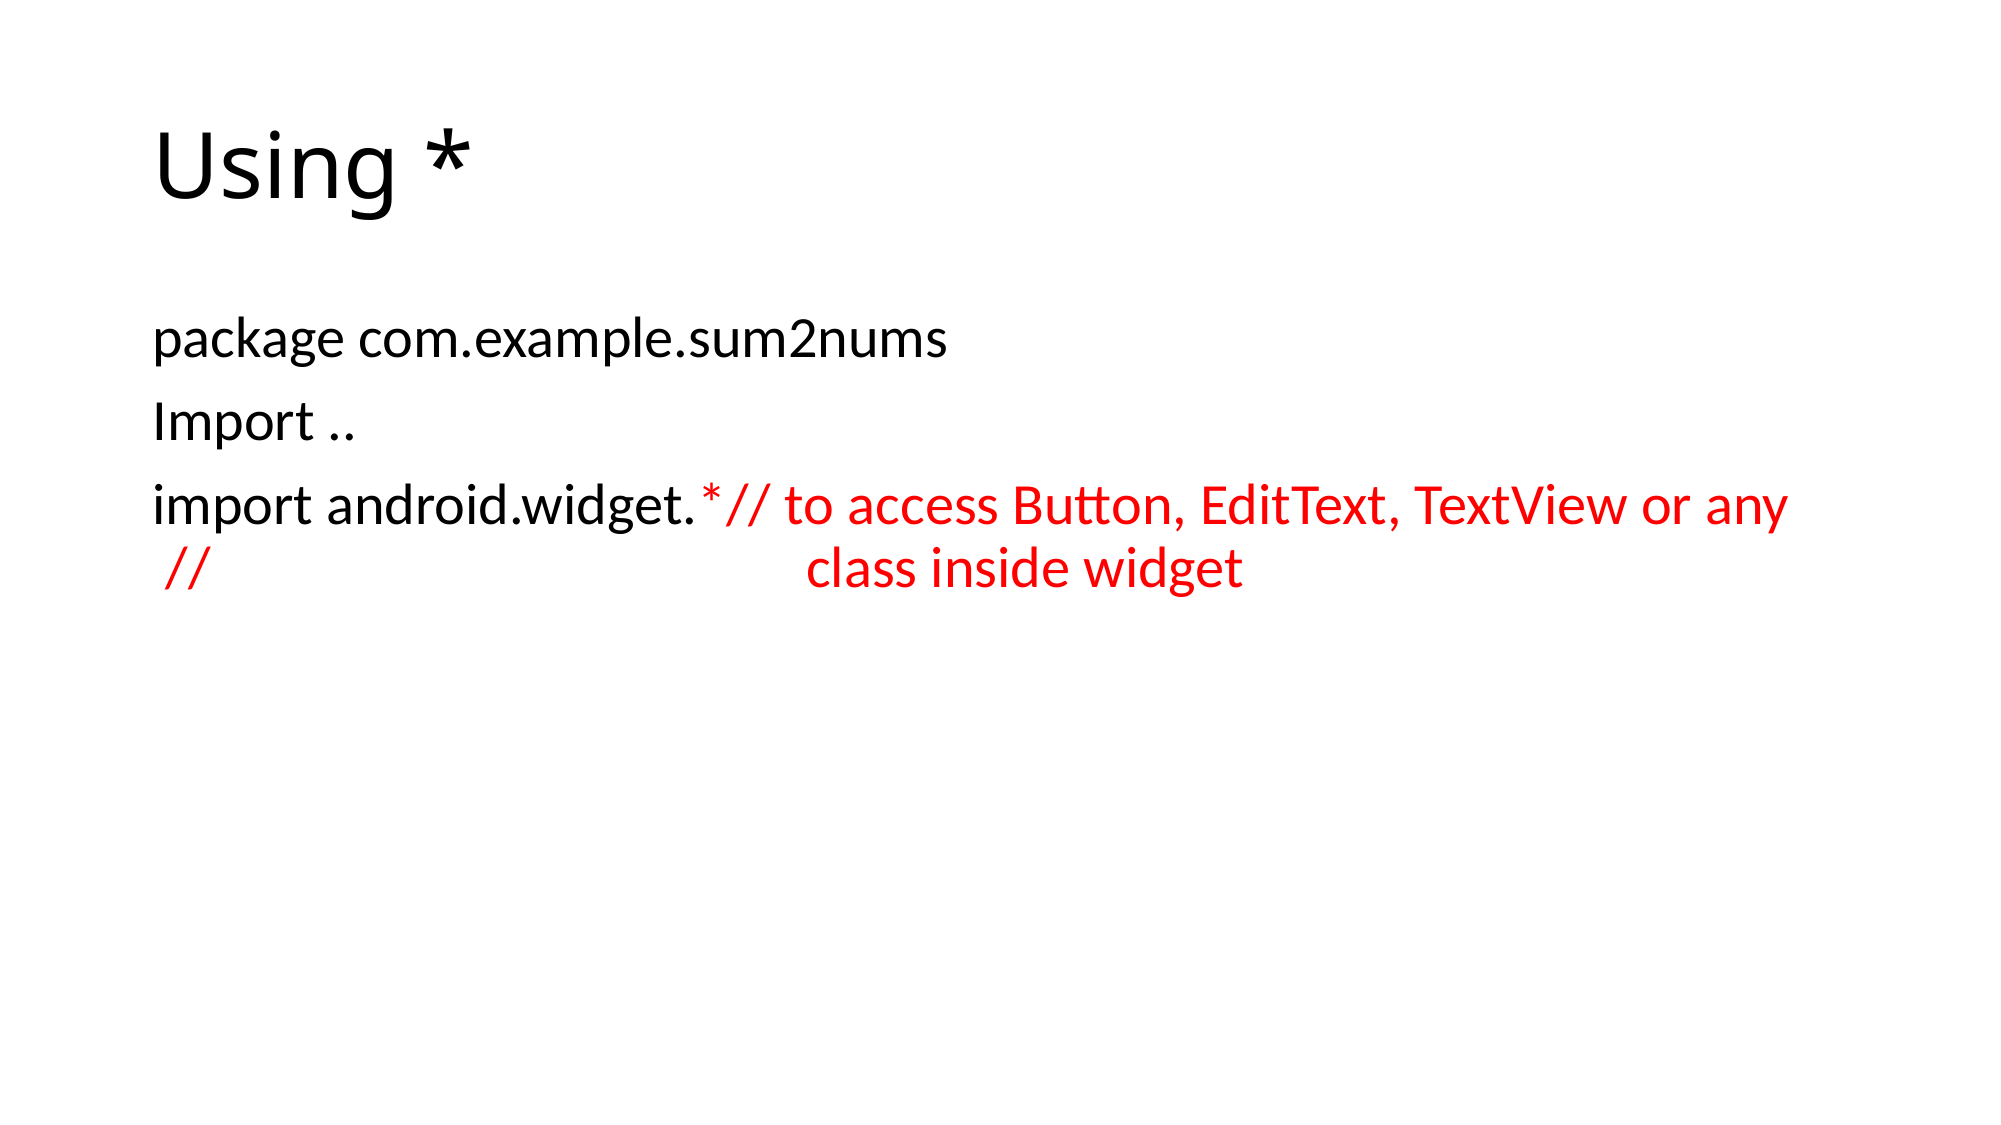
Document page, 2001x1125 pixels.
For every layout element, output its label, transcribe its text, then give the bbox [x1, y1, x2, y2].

title Using * [137, 59, 1863, 278]
list package com.example.sum2nums Import .. import android.widget.*// to access Button, EditText, TextView or any // class inside widget [137, 299, 1863, 1014]
